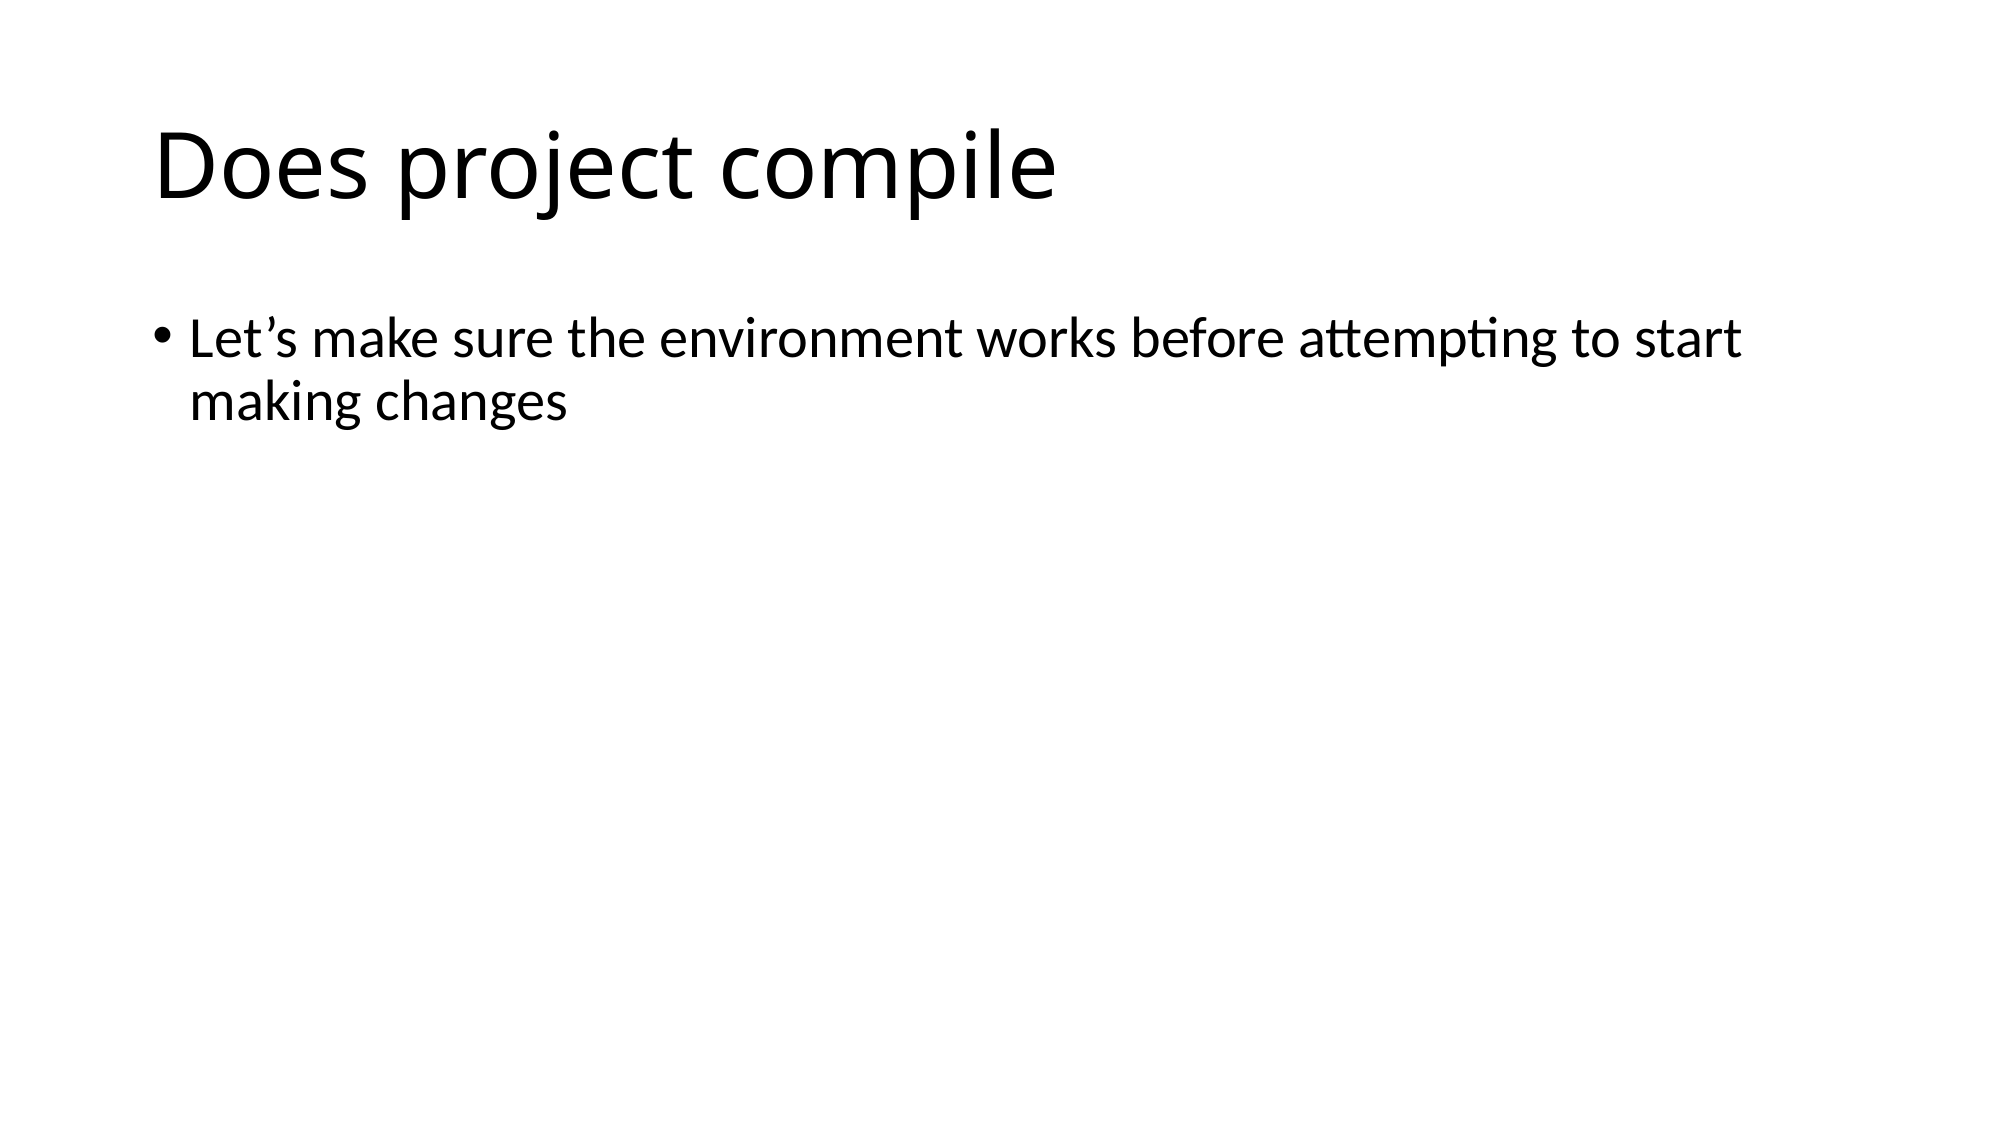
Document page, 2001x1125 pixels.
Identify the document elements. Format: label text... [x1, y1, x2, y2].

title Does project compile [137, 59, 1863, 278]
list Let’s make sure the environment works before attempting to start making changes [137, 299, 1863, 1014]
